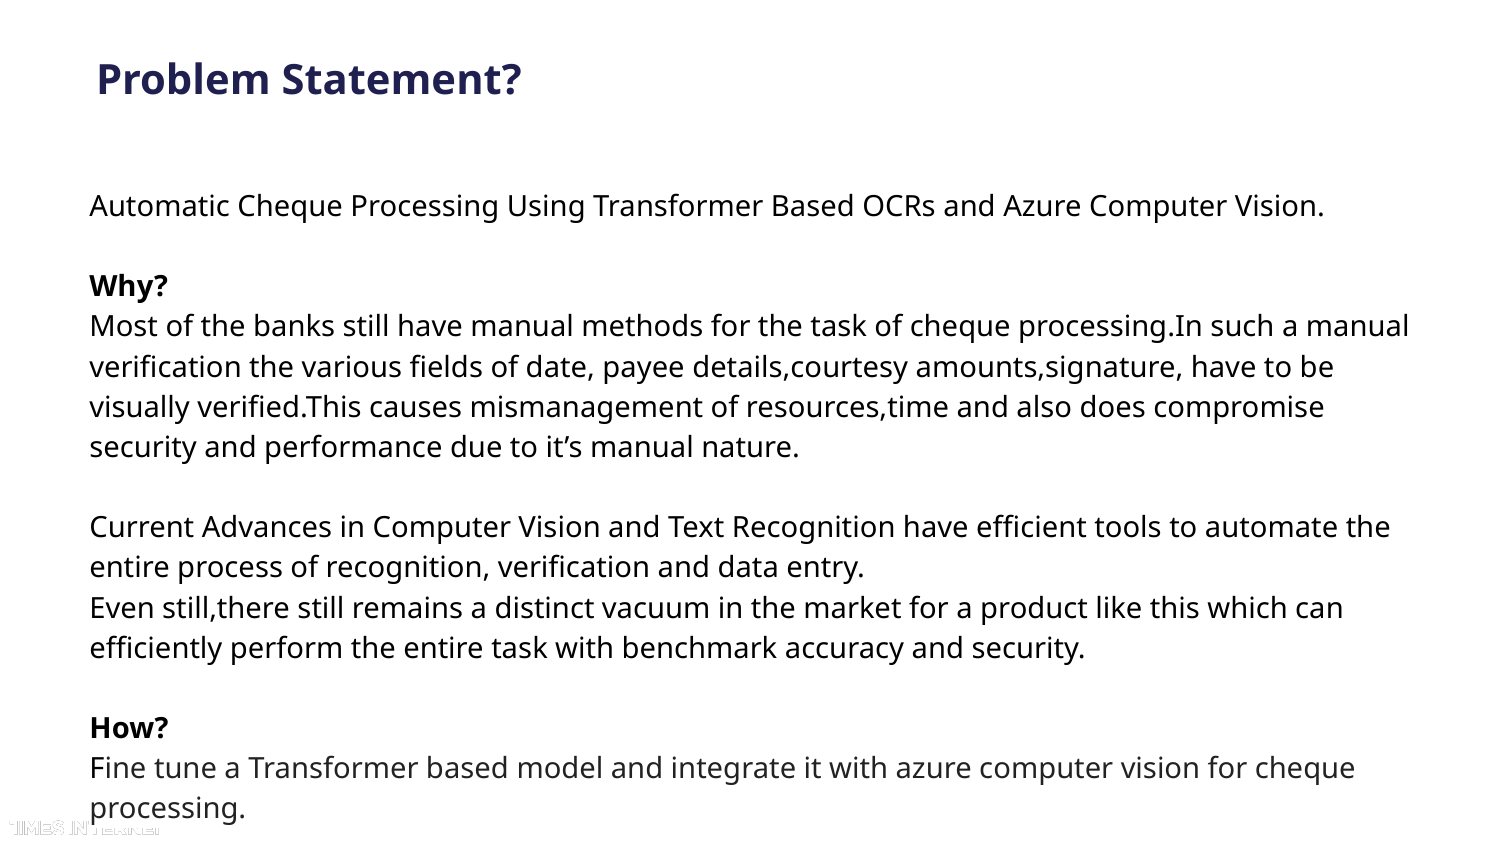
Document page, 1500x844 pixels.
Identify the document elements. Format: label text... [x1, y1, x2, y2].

title Problem Statement? [81, 37, 1440, 133]
text_box Automatic Cheque Processing Using Transformer Based OCRs and Azure Computer Vision. Why? Most of the banks still have manual methods for the task of cheque processing.In such a manual verification the various fields of date, payee details,courtesy amounts,signature, have to be visually verified.This causes mismanagement of resources,time and also does compromise security and performance due to it’s manual nature. Current Advances in Computer Vision and Text Recognition have efficient tools to automate the entire process of recognition, verification and data entry. Even still,there still remains a distinct vacuum in the market for a product like this which can efficiently perform the entire task with benchmark accuracy and security. How? Fine tune a Transformer based model and integrate it with azure computer vision for cheque processing. [74, 132, 1426, 810]
picture [8, 818, 164, 837]
